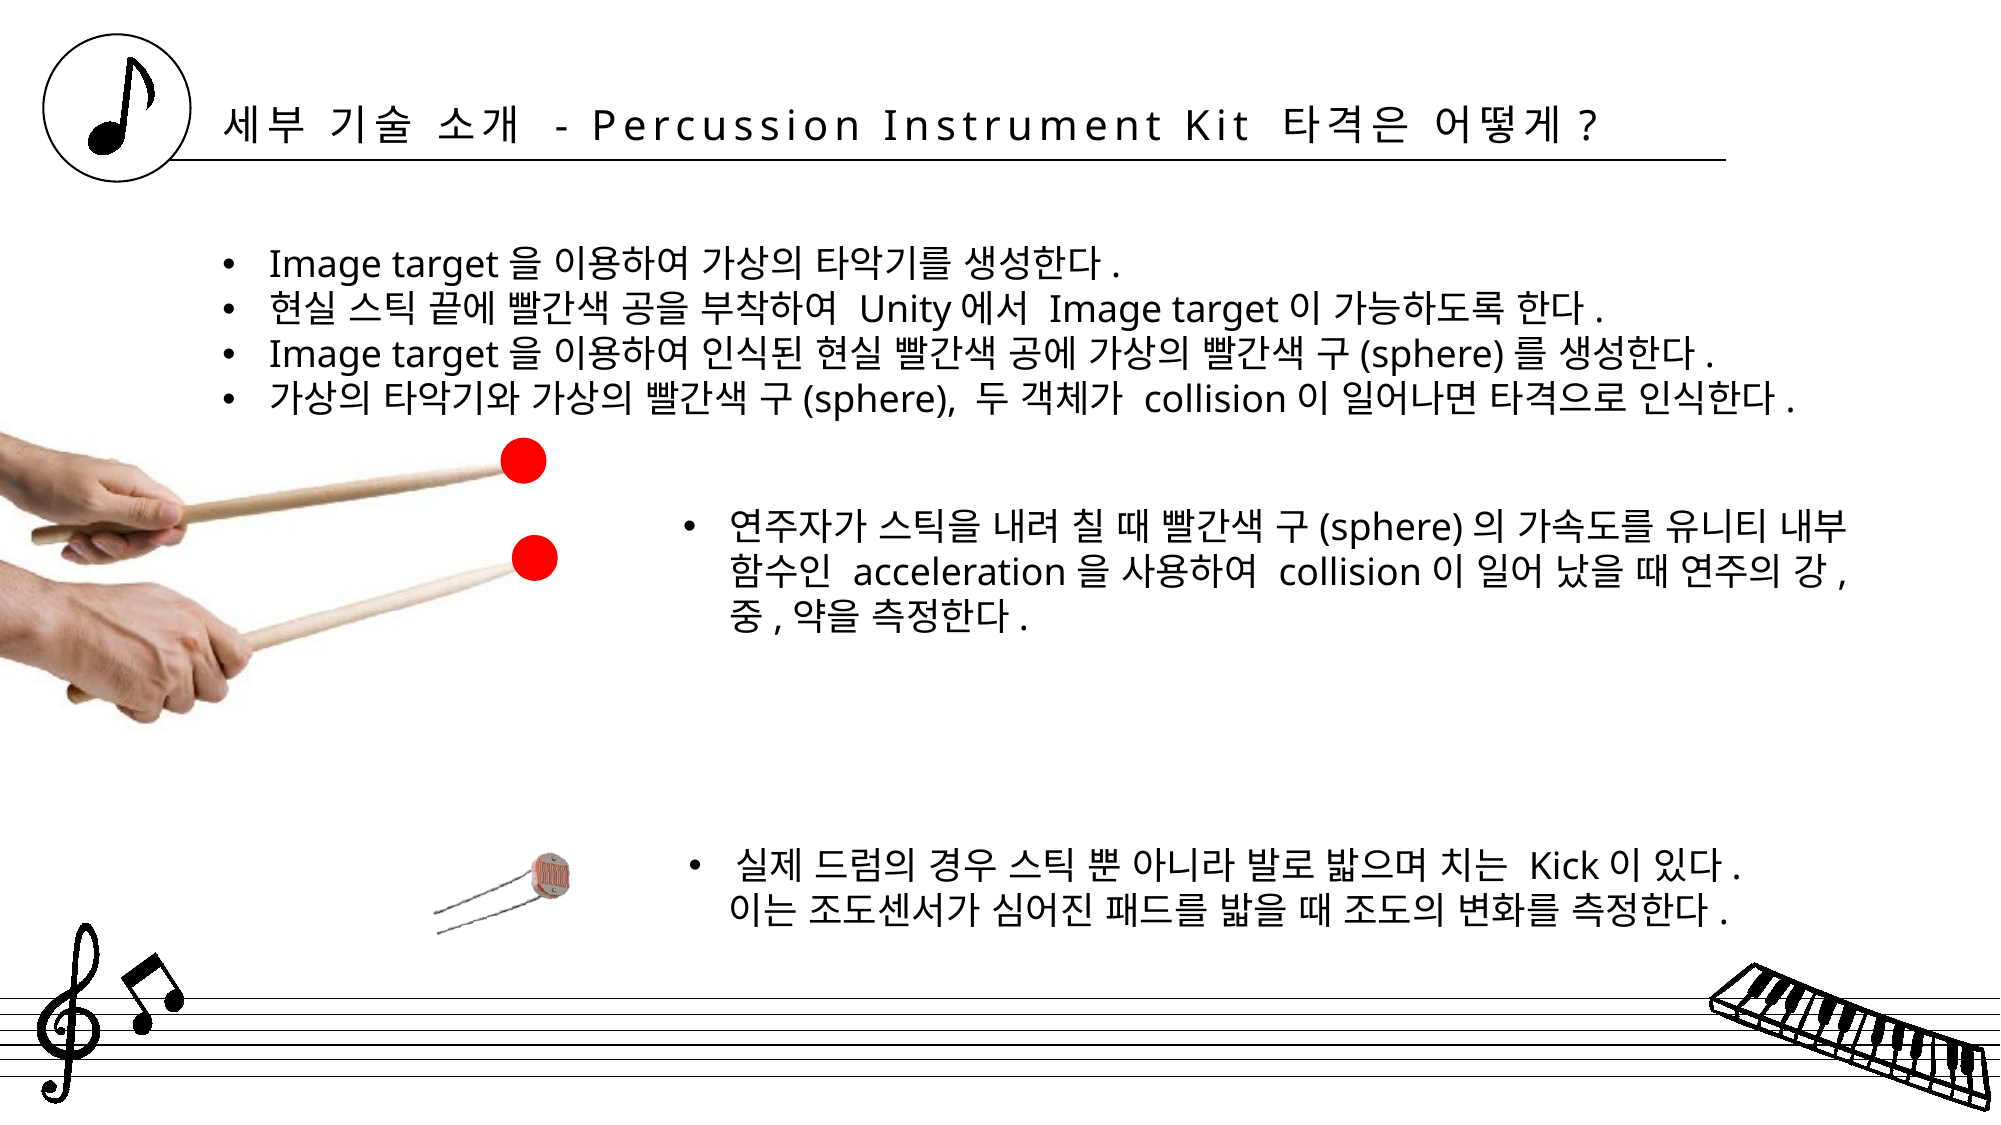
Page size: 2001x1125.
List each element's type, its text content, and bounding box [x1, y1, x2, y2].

text_box 연주자가 스틱을 내려 칠 때 빨간색 구(sphere)의 가속도를 유니티 내부 함수인 acceleration을 사용하여 collision이 일어 났을 때 연주의 강,중,약을 측정한다. [668, 495, 1904, 691]
text_box [1720, 1015, 1808, 1030]
text_box [1709, 999, 1758, 1014]
text_box [66, 1031, 75, 1044]
text_box [1801, 1046, 1881, 1059]
text_box [87, 1031, 100, 1044]
text_box [1960, 1060, 1974, 1076]
picture [423, 814, 580, 972]
text_box [1947, 1046, 1958, 1059]
text_box [55, 1031, 65, 1035]
text_box [1892, 1046, 1902, 1059]
text_box 실제 드럼의 경우 스틱 뿐 아니라 발로 밟으며 치는 Kick이 있다. 이는 조도센서가 심어진 패드를 밟을 때 조도의 변화를 측정한다. [673, 834, 1910, 940]
text_box [55, 923, 100, 998]
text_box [43, 34, 191, 182]
text_box [1870, 1015, 1928, 1030]
text_box [1912, 1031, 1971, 1044]
text_box [54, 1015, 65, 1030]
text_box [1892, 1031, 1904, 1044]
text_box 세부 기술 소개 - Percussion Instrument Kit 타격은 어떻게? [207, 91, 1802, 157]
text_box [67, 1015, 76, 1030]
text_box [1709, 962, 1840, 998]
text_box [1885, 1077, 1991, 1112]
text_box [1858, 1015, 1867, 1030]
text_box [85, 1015, 100, 1030]
text_box [121, 952, 184, 998]
text_box [133, 1015, 153, 1030]
text_box [37, 1015, 51, 1030]
text_box [1760, 999, 1779, 1014]
text_box [1961, 1046, 1986, 1059]
text_box [1981, 1060, 1988, 1076]
text_box Image target을 이용하여 가상의 타악기를 생성한다. 현실 스틱 끝에 빨간색 공을 부착하여 Unity에서 Image target이 가능하도록 한다. Image target을 이용하여 인식된 현실 빨간색 공에 가상의 빨간색 구(sphere)를 생성한다. 가상의 타악기와 가상의 빨간색 구(sphere), 두 객체가 collision이 일어나면 타격으로 인식한다. [207, 233, 1830, 473]
text_box [59, 999, 94, 1014]
text_box [135, 1031, 149, 1035]
text_box [1784, 999, 1801, 1014]
text_box [1818, 1015, 1832, 1030]
text_box [1871, 1031, 1884, 1044]
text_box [0, 308, 625, 778]
text_box [1838, 1015, 1855, 1030]
text_box [1947, 1060, 1958, 1076]
text_box [41, 999, 68, 1014]
text_box [37, 1031, 53, 1044]
text_box [1852, 1031, 1861, 1044]
text_box [41, 1077, 71, 1104]
text_box [1818, 999, 1882, 1014]
text_box [164, 999, 184, 1012]
text_box [135, 999, 150, 1014]
text_box [64, 1060, 73, 1076]
text_box [1839, 1060, 1936, 1076]
text_box [1931, 1046, 1935, 1059]
text_box [1803, 999, 1814, 1014]
text_box [1760, 1031, 1848, 1044]
text_box [42, 1046, 96, 1059]
text_box [1910, 1046, 1923, 1059]
